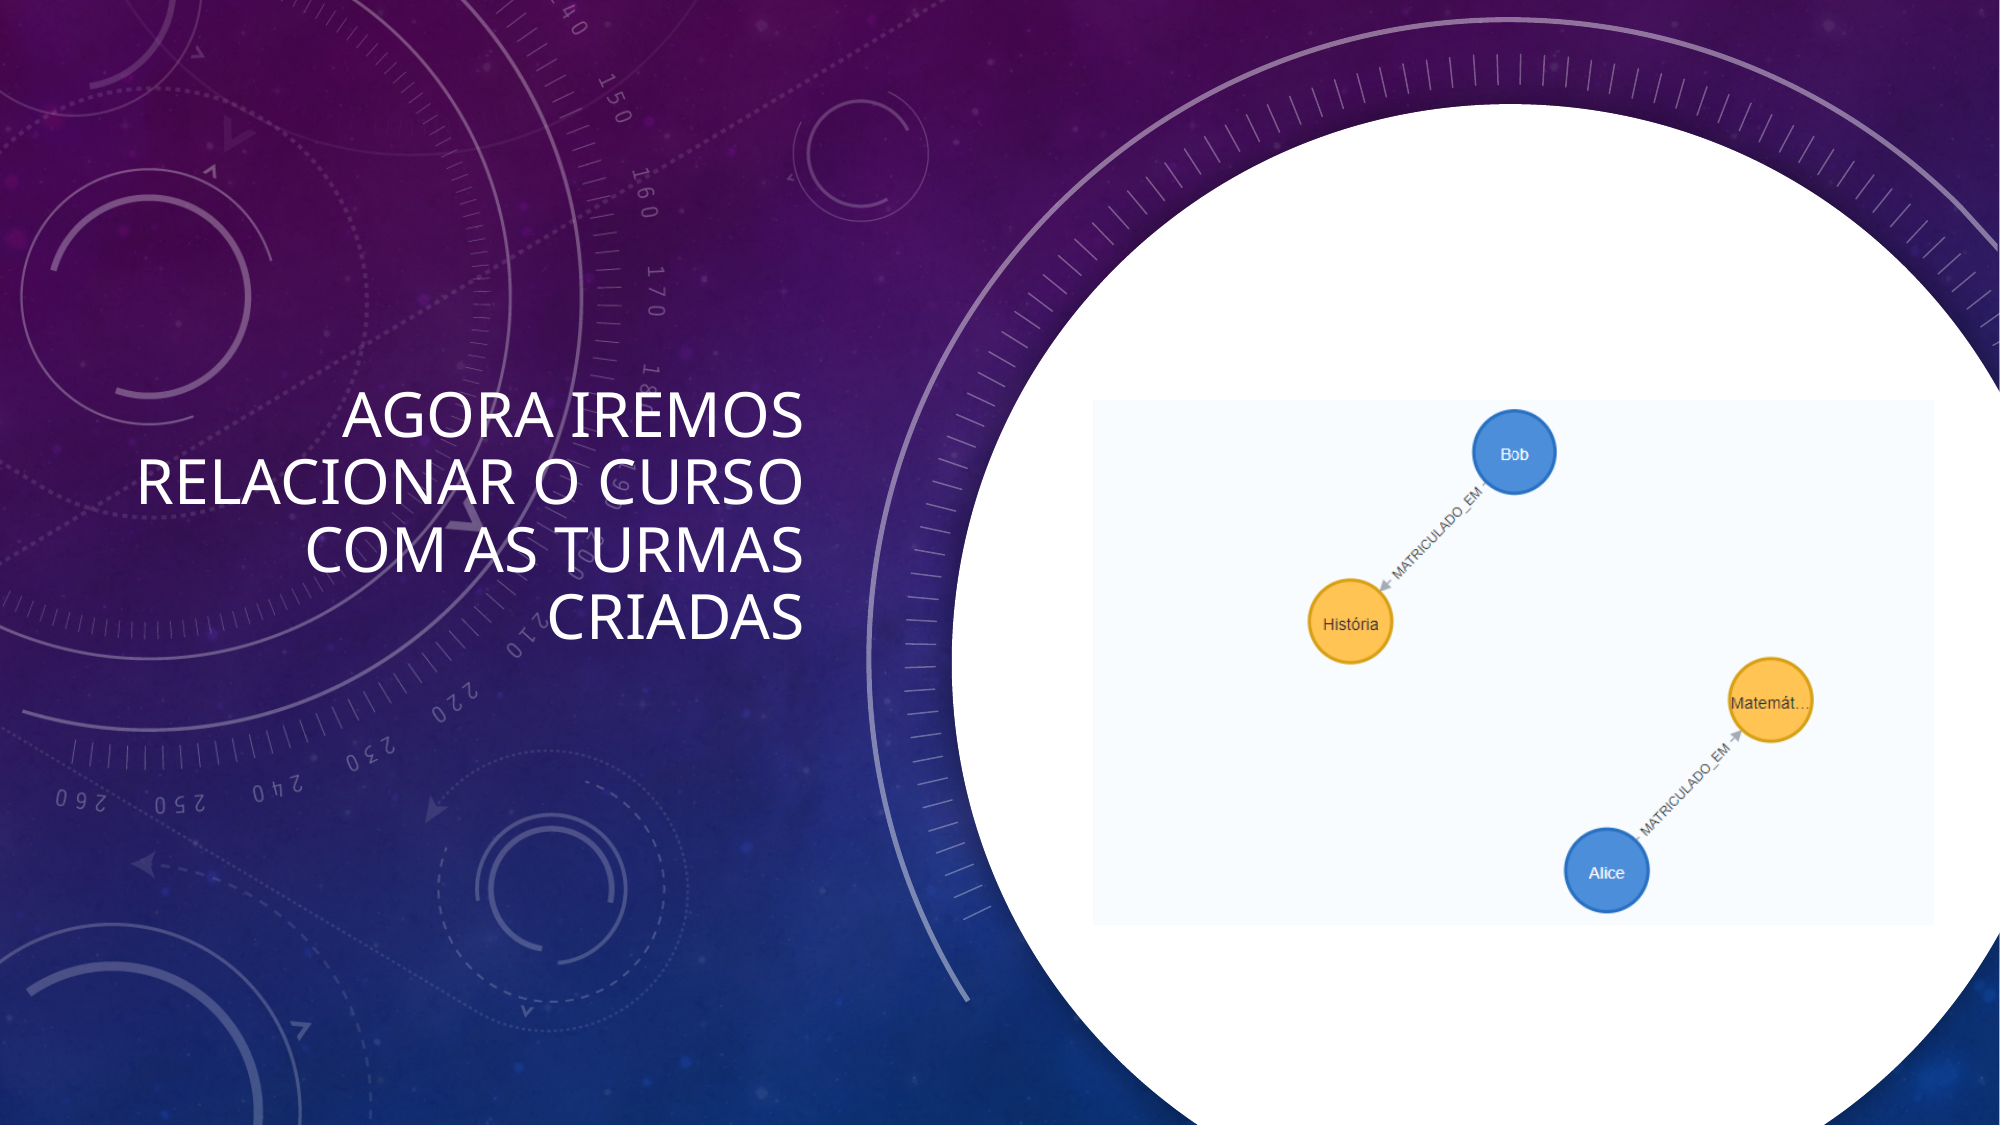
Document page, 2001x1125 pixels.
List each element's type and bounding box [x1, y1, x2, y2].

text_box [904, 54, 2000, 914]
picture [0, 0, 2000, 1125]
